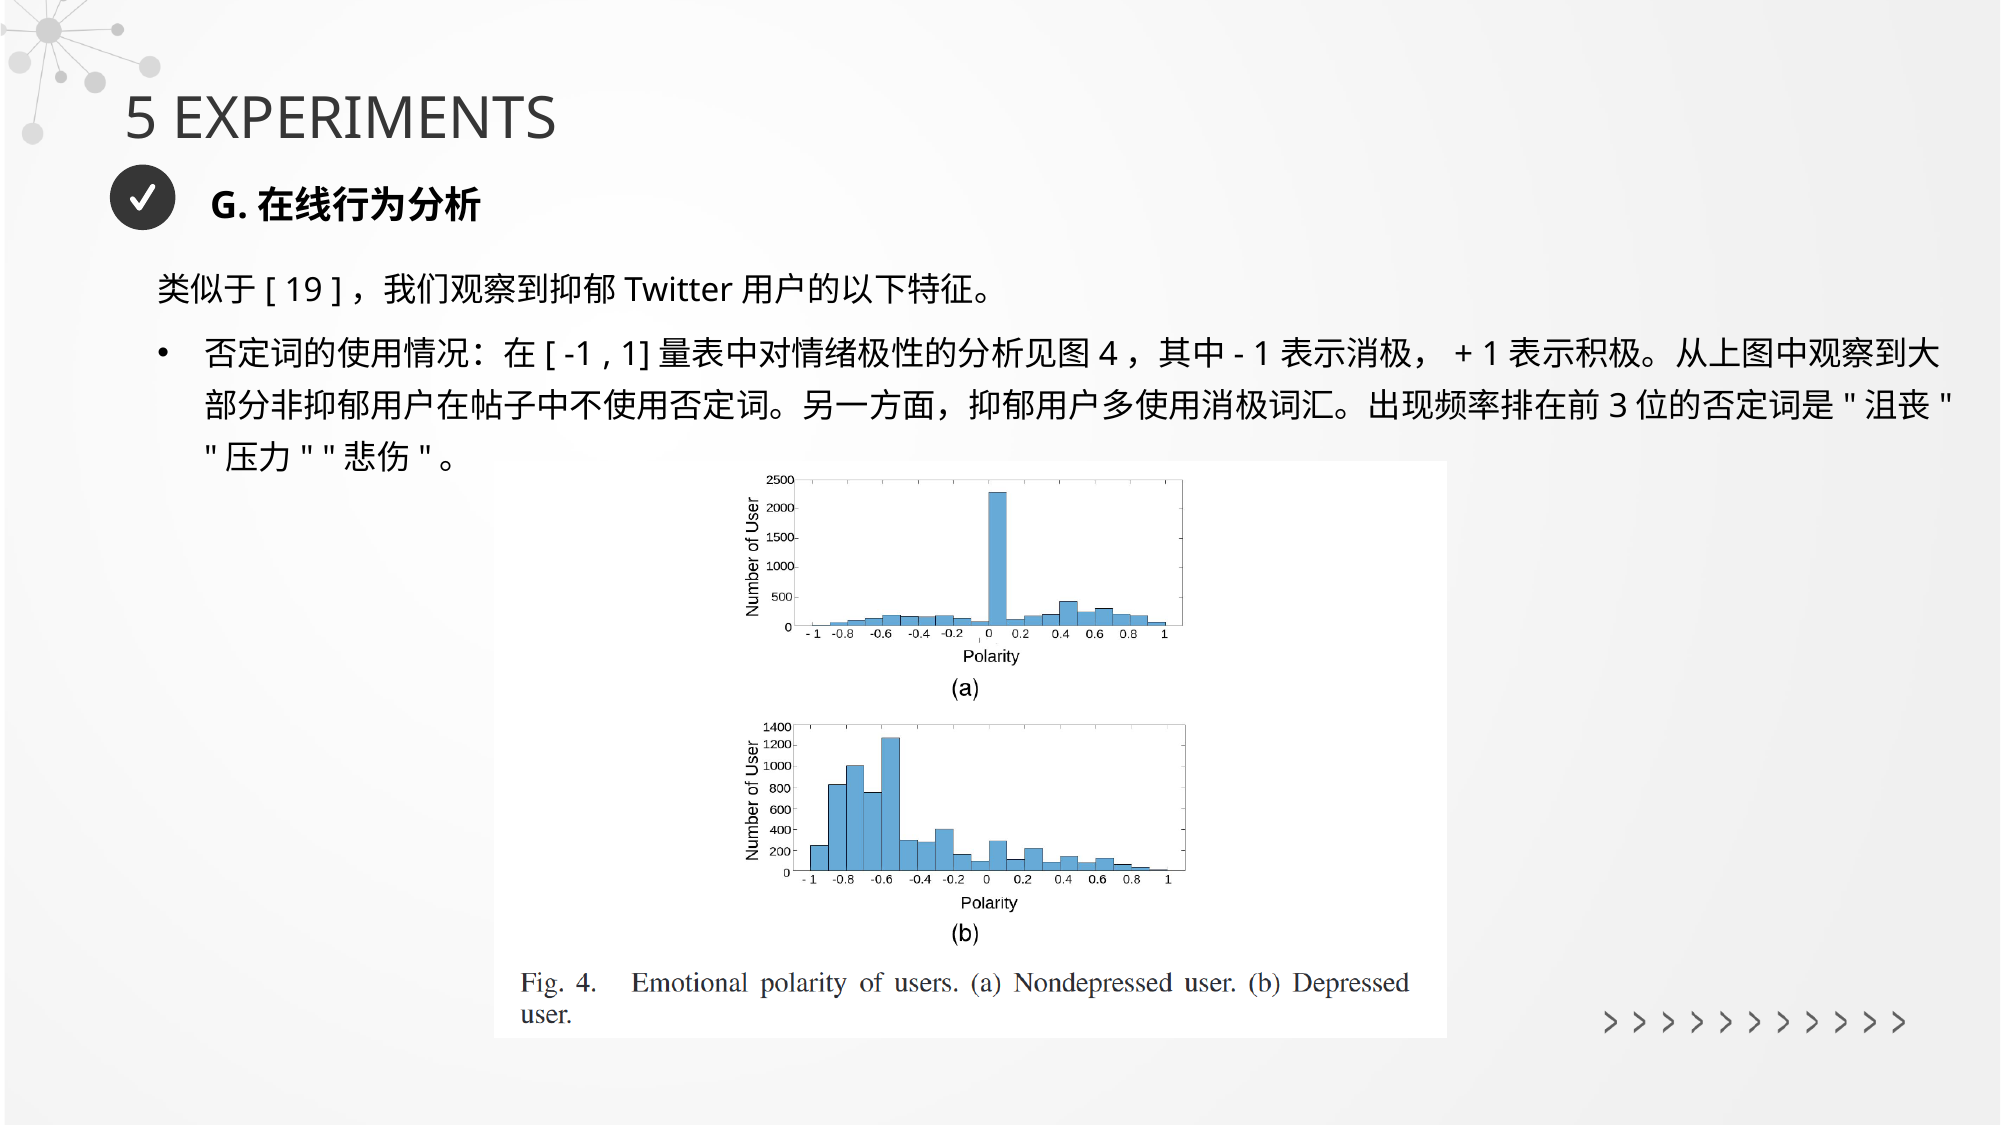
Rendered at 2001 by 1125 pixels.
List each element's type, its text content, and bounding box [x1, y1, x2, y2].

picture [1, 0, 2001, 1125]
text_box G.在线行为分析 [195, 151, 1159, 234]
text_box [109, 164, 176, 231]
text_box 5 EXPERIMENTS [109, 72, 1000, 158]
text_box 类似于[ 19 ]，我们观察到抑郁Twitter用户的以下特征。 否定词的使用情况：在[ -1 , 1]量表中对情绪极性的分析见图4，其中- 1表示消极，+ 1表示积极。从上图中观察到大部分非抑郁用户在帖子中不使用否定词。另一方面，抑郁用户多使用消极词汇。出现频率排在前3位的否定词是"沮丧" "压力" "悲伤"。 [142, 248, 1988, 484]
